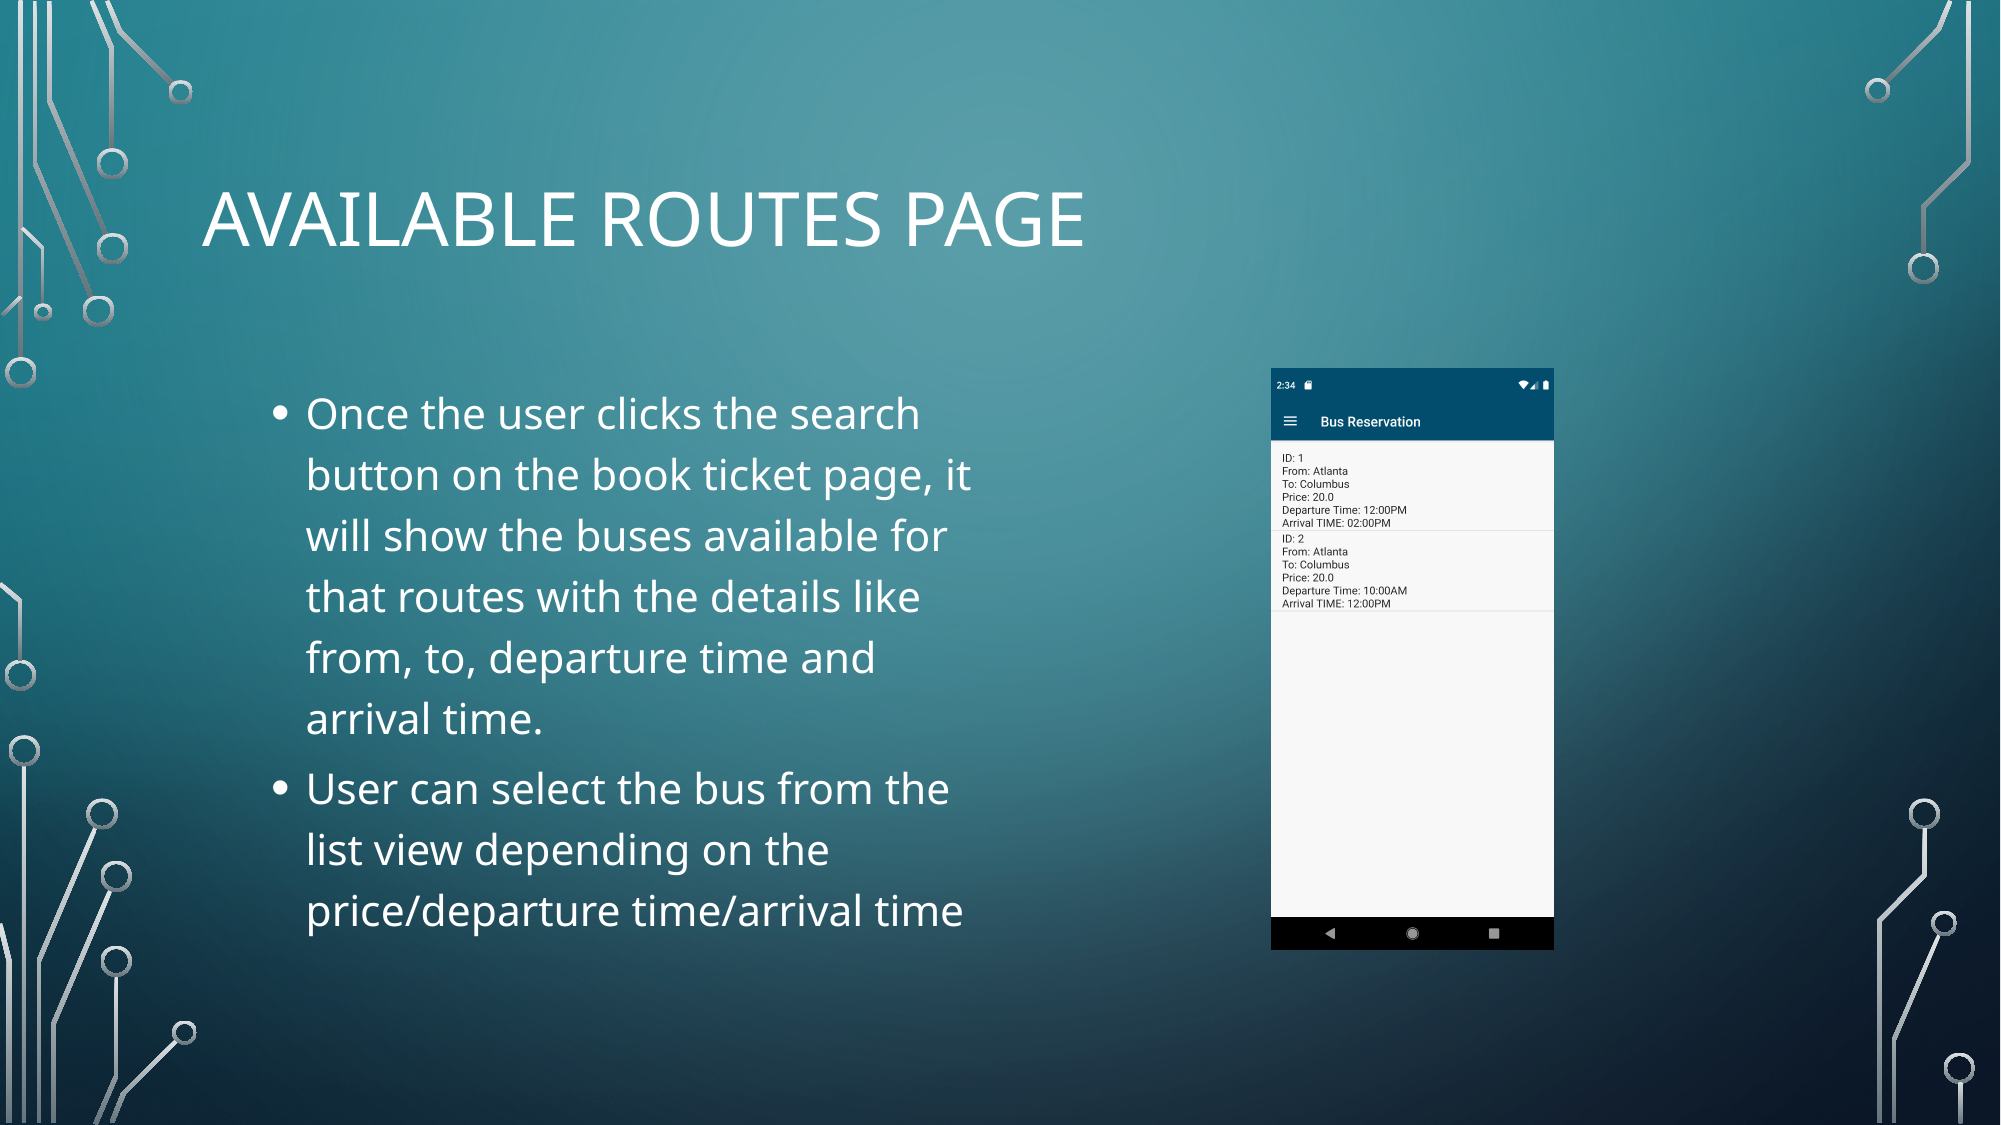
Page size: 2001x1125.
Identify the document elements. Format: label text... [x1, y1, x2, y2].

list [1270, 368, 1554, 951]
title Available routes page [187, 101, 1813, 344]
text_box Once the user clicks the search button on the book ticket page, it will show the buses available for that routes with the details like from, to, departure time and arrival time. User can select the bus from the list view depending on the price/departure time/arrival time [187, 368, 988, 950]
text_box [1061, 359, 1909, 941]
